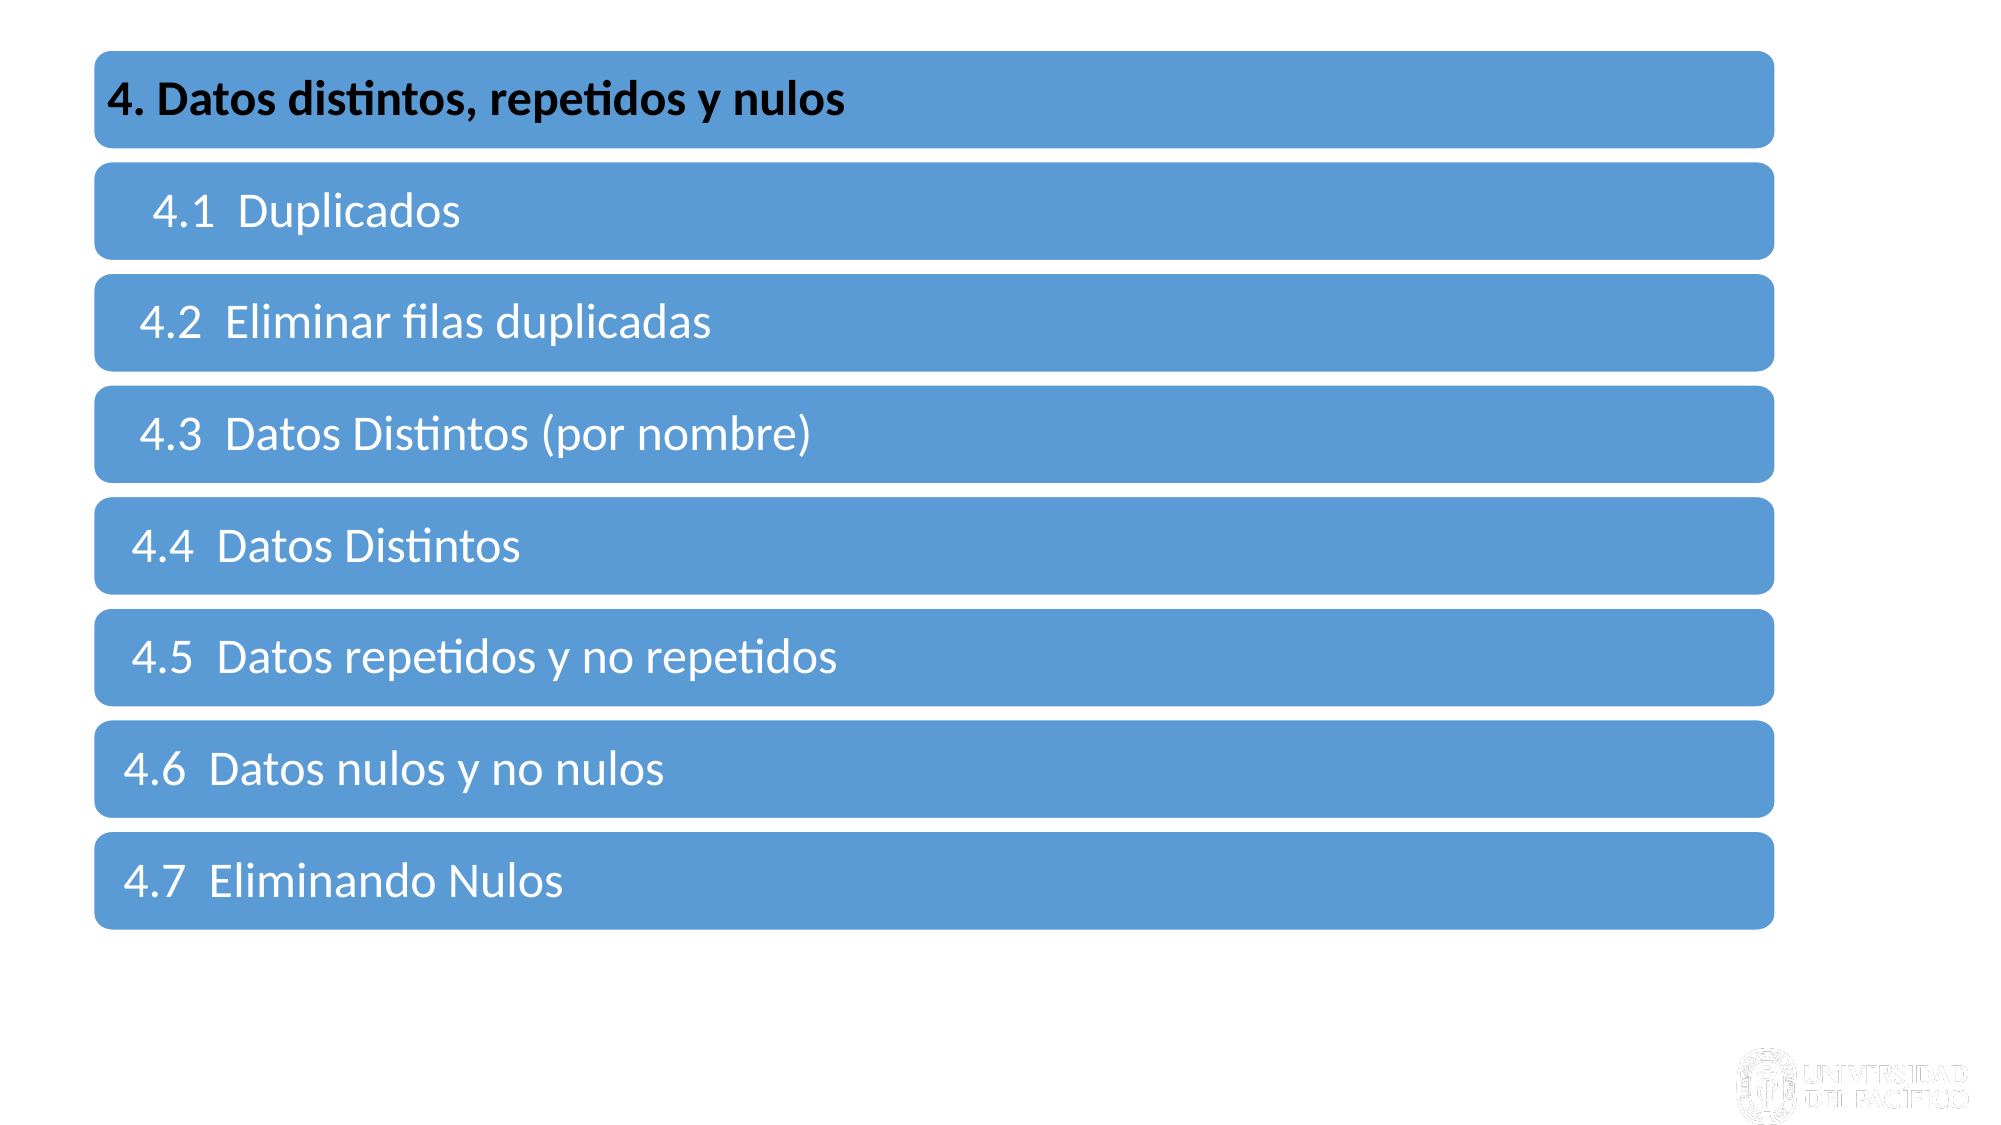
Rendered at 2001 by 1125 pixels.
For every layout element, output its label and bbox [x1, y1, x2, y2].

picture [1736, 1048, 1969, 1125]
text_box [93, 49, 1776, 931]
